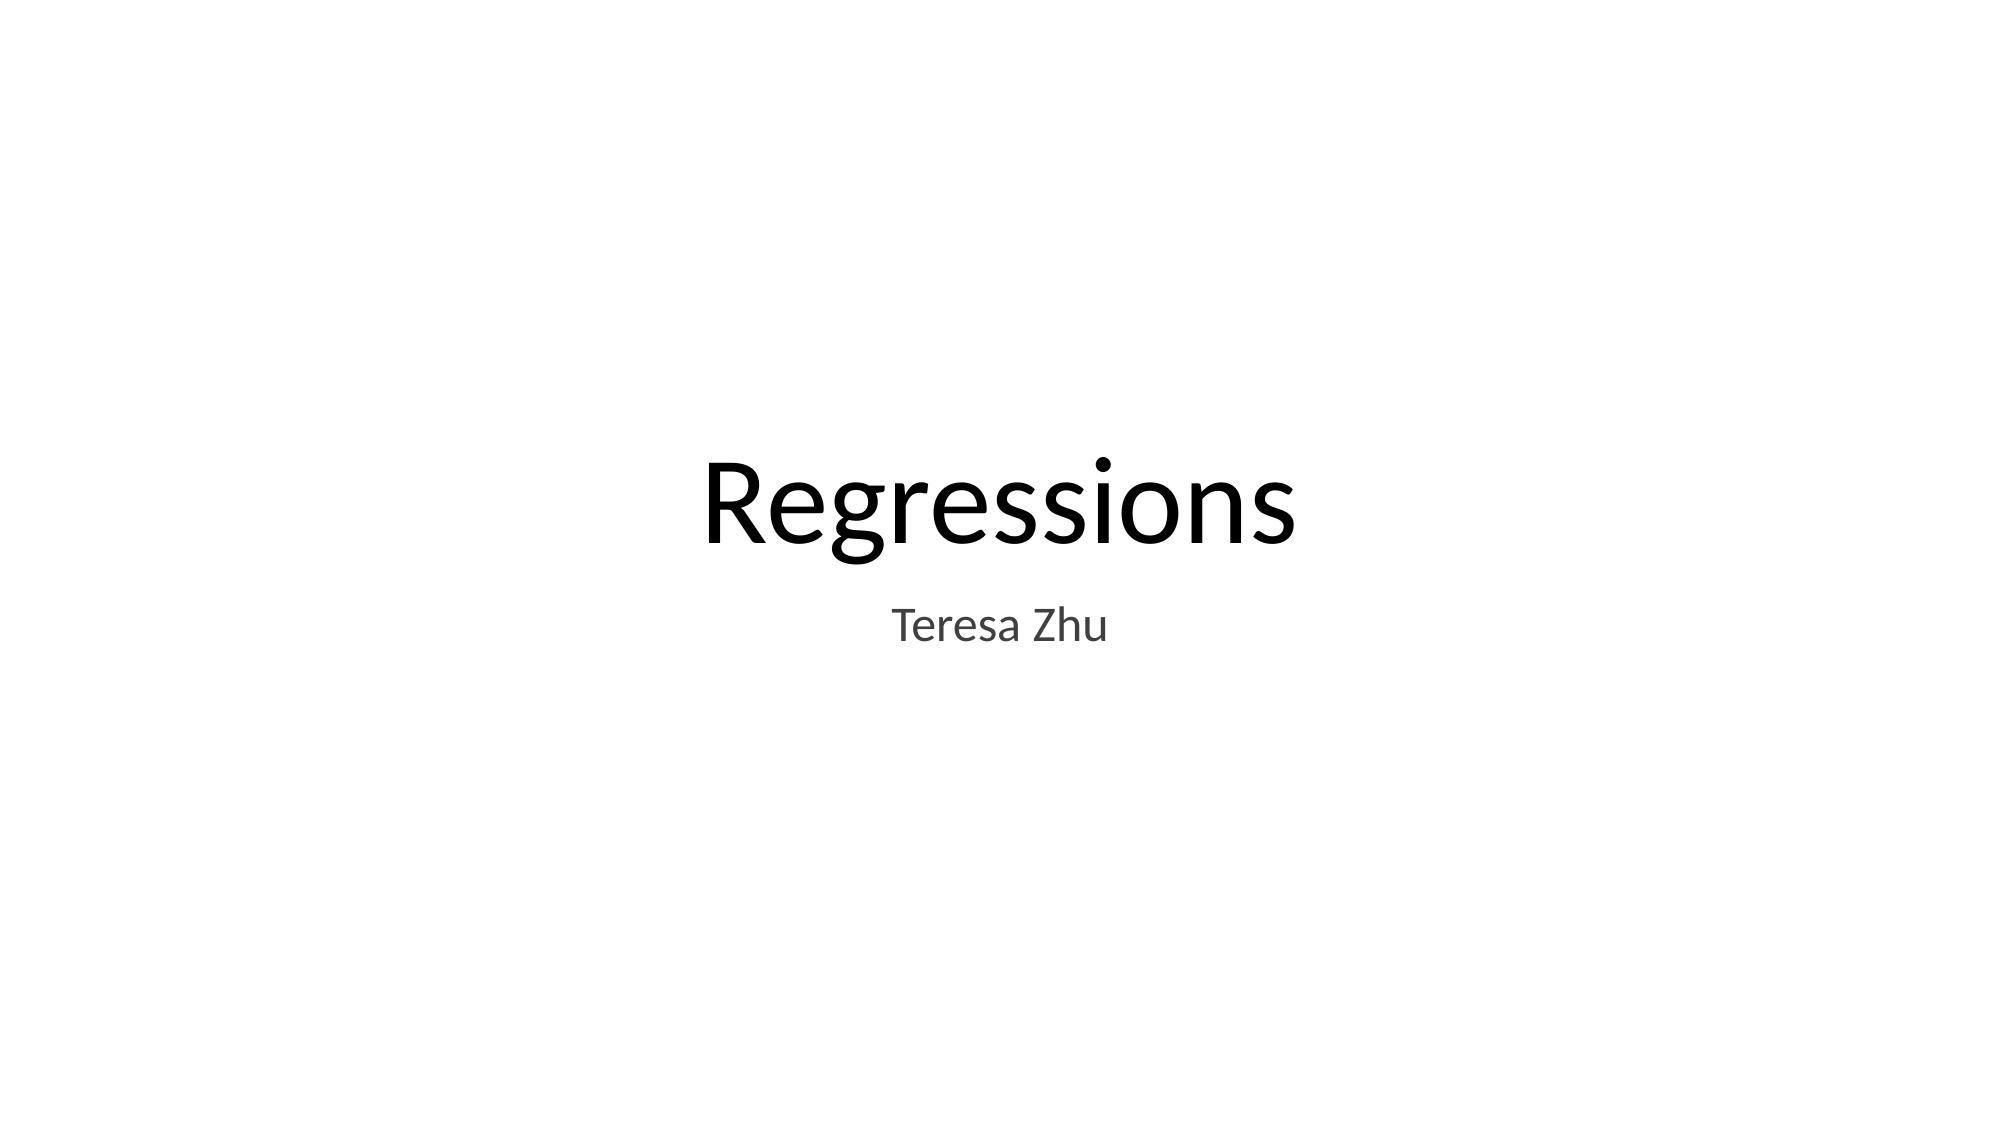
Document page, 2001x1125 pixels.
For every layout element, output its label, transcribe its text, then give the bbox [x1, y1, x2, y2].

title Regressions [249, 217, 1750, 576]
subtitle Teresa Zhu [249, 590, 1750, 863]
